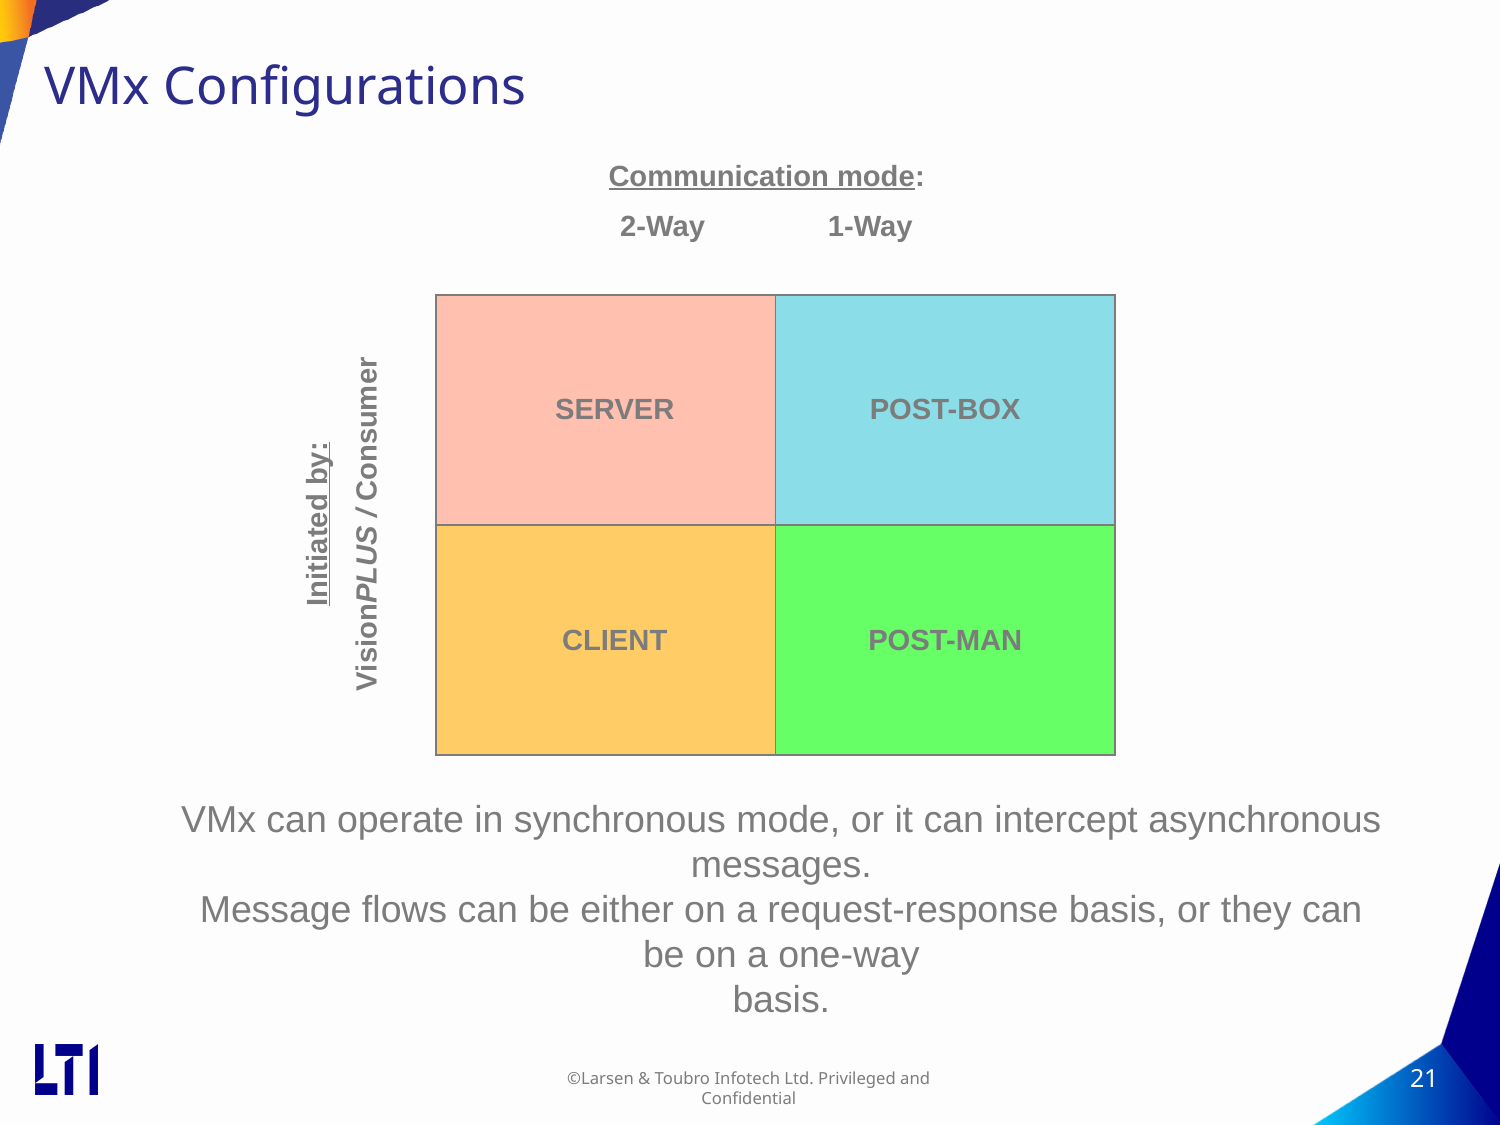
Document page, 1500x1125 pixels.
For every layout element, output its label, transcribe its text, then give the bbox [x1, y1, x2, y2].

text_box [289, 149, 1116, 826]
text_box VMx can operate in synchronous mode, or it can intercept asynchronous messages. Message flows can be either on a request-response basis, or they can be on a one-way basis. [162, 787, 1400, 1028]
picture [0, 0, 109, 147]
title VMx Configurations [43, 52, 1362, 117]
picture [35, 1044, 98, 1095]
picture [1310, 854, 1500, 1125]
